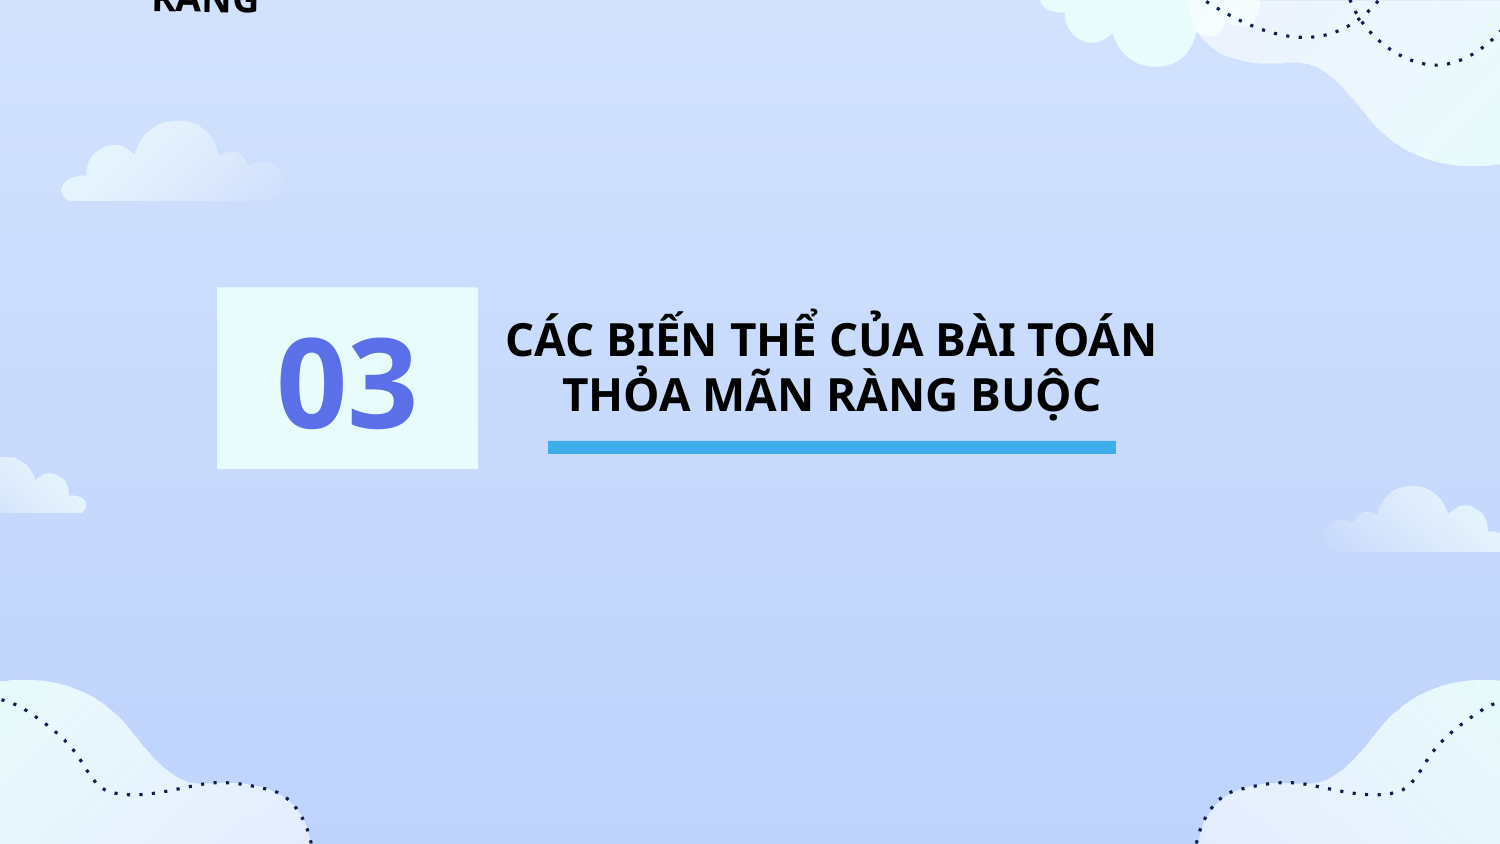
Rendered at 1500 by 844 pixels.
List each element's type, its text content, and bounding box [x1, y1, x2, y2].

text_box [546, 439, 1118, 456]
text_box CÁC BIẾN THỂ CỦA BÀI TOÁN THỎA MÃN RÀNG BUỘC [477, 303, 1187, 538]
text_box 03 [215, 285, 480, 471]
